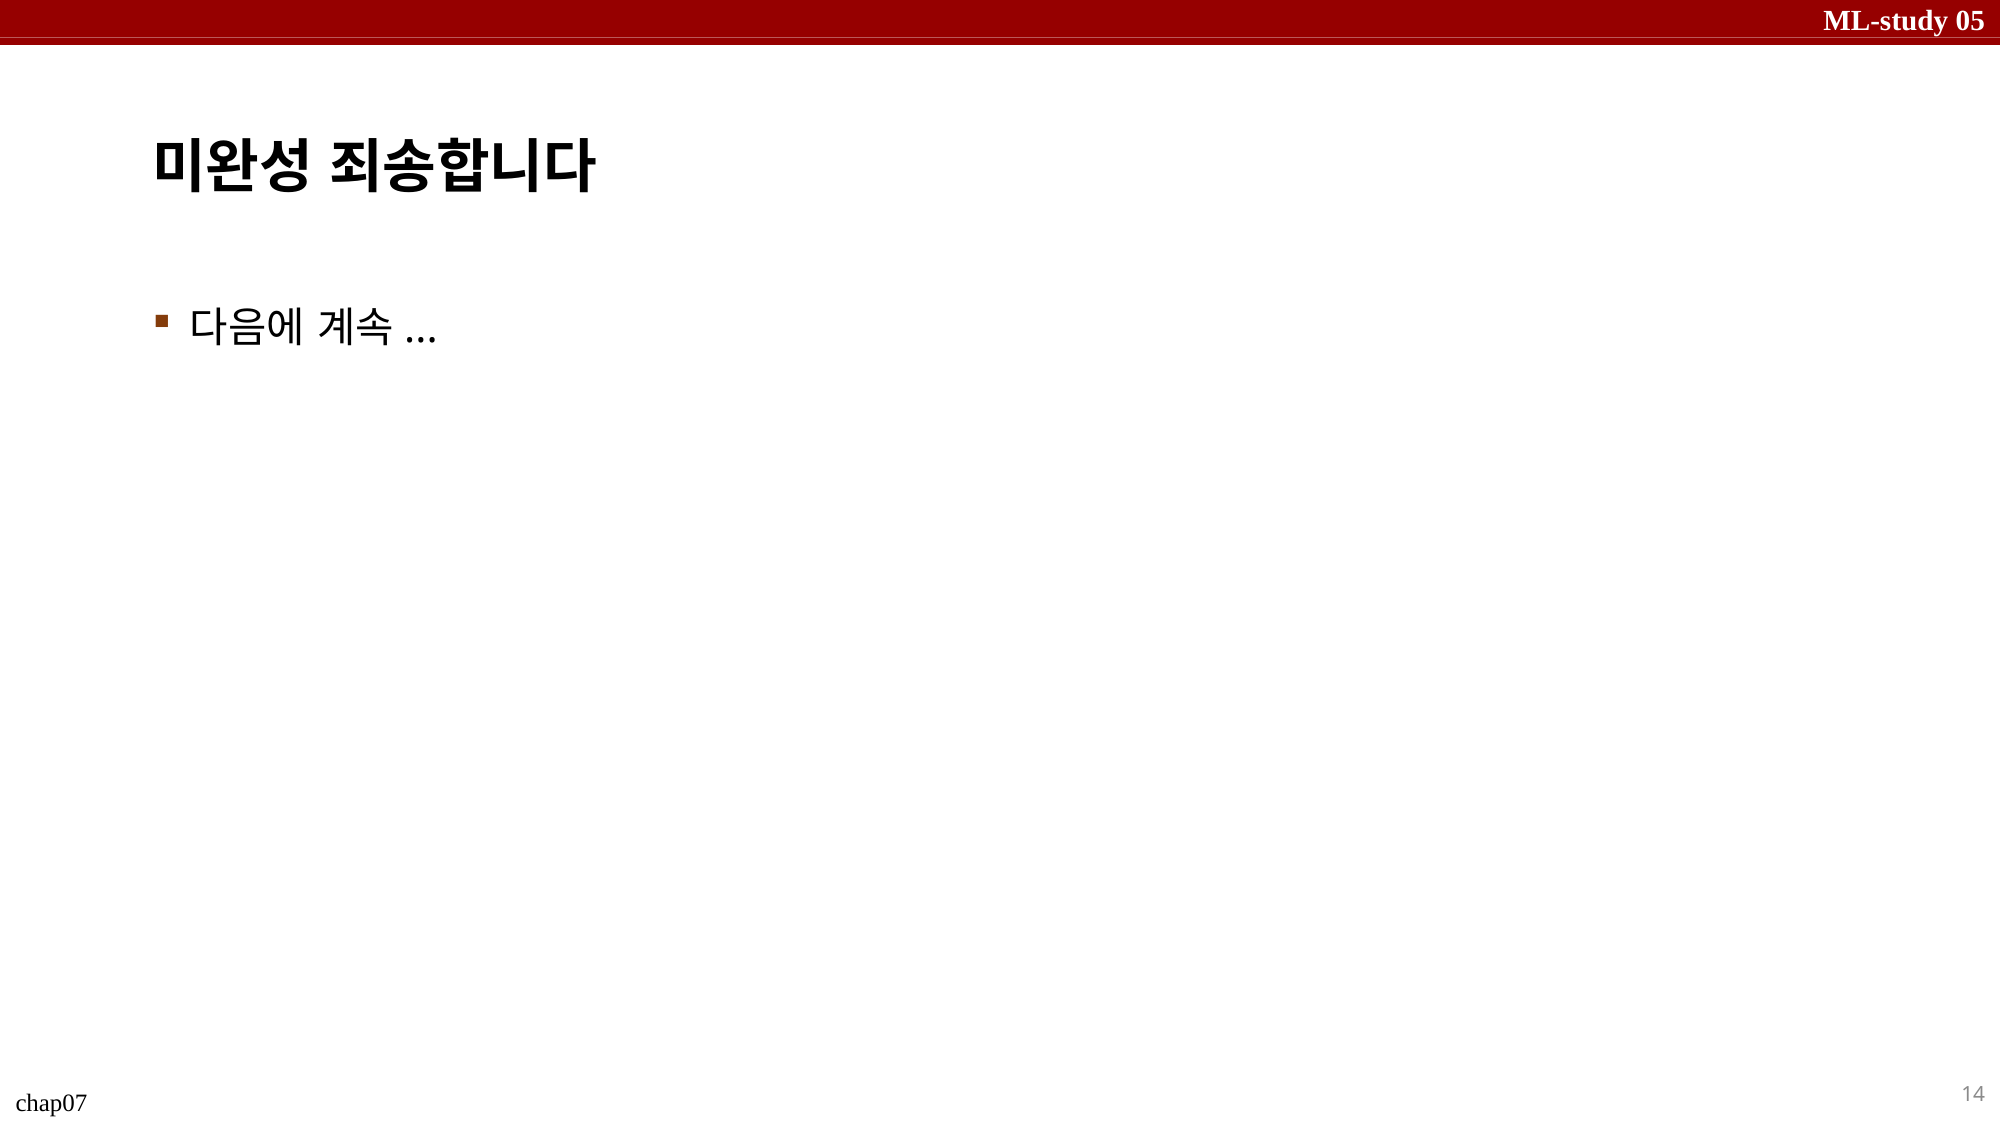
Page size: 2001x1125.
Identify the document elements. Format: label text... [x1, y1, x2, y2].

list 다음에 계속... [137, 299, 1863, 1014]
title 미완성 죄송합니다 [137, 59, 1863, 278]
slide_number 14 [1550, 1065, 2000, 1125]
